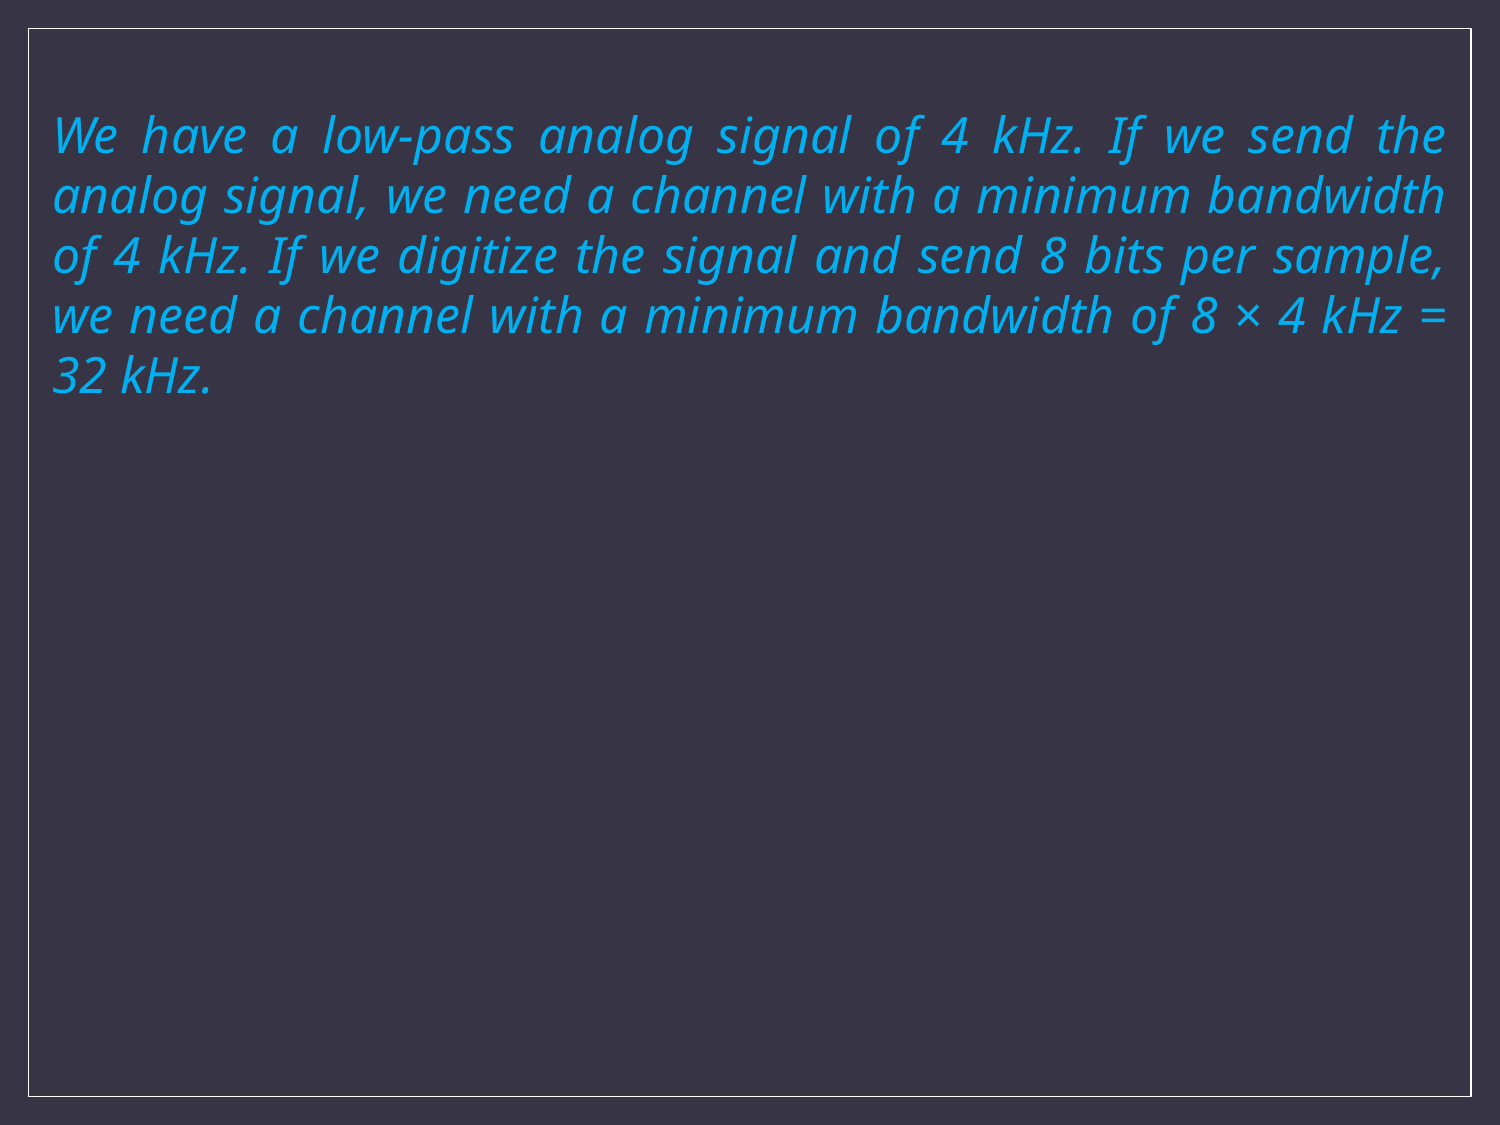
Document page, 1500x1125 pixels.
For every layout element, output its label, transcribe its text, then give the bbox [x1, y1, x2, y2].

text_box We have a low-pass analog signal of 4 kHz. If we send the analog signal, we need a channel with a minimum bandwidth of 4 kHz. If we digitize the signal and send 8 bits per sample, we need a channel with a minimum bandwidth of 8 × 4 kHz = 32 kHz. [37, 96, 1463, 412]
